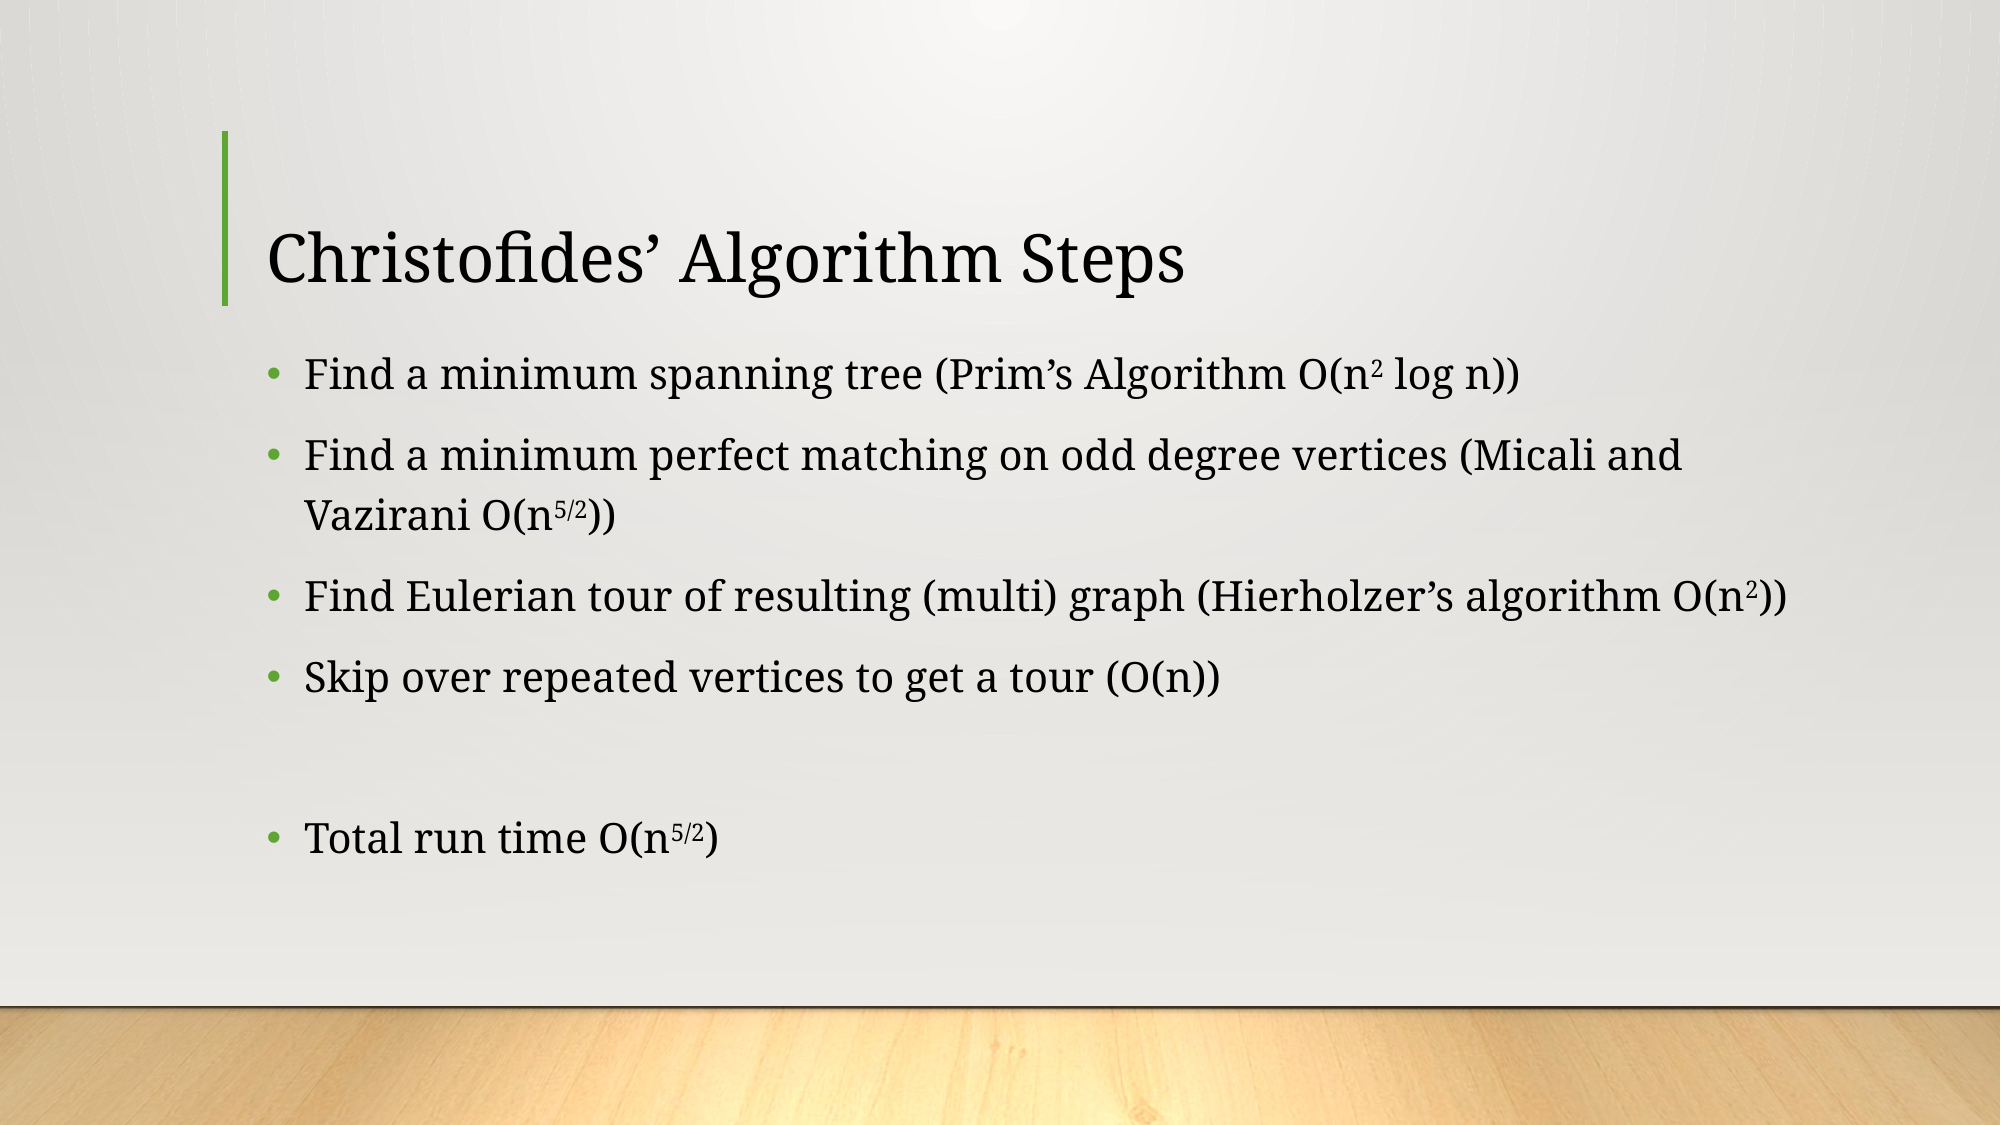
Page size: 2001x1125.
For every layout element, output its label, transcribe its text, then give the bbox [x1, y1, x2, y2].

list Find a minimum spanning tree (Prim’s Algorithm O(n2 log n)) Find a minimum perfect matching on odd degree vertices (Micali and Vazirani O(n5/2)) Find Eulerian tour of resulting (multi) graph (Hierholzer’s algorithm O(n2)) Skip over repeated vertices to get a tour (O(n)) Total run time O(n5/2) [251, 330, 1814, 897]
picture [0, 1006, 2000, 1125]
title Christofides’ Algorithm Steps [251, 131, 1814, 305]
